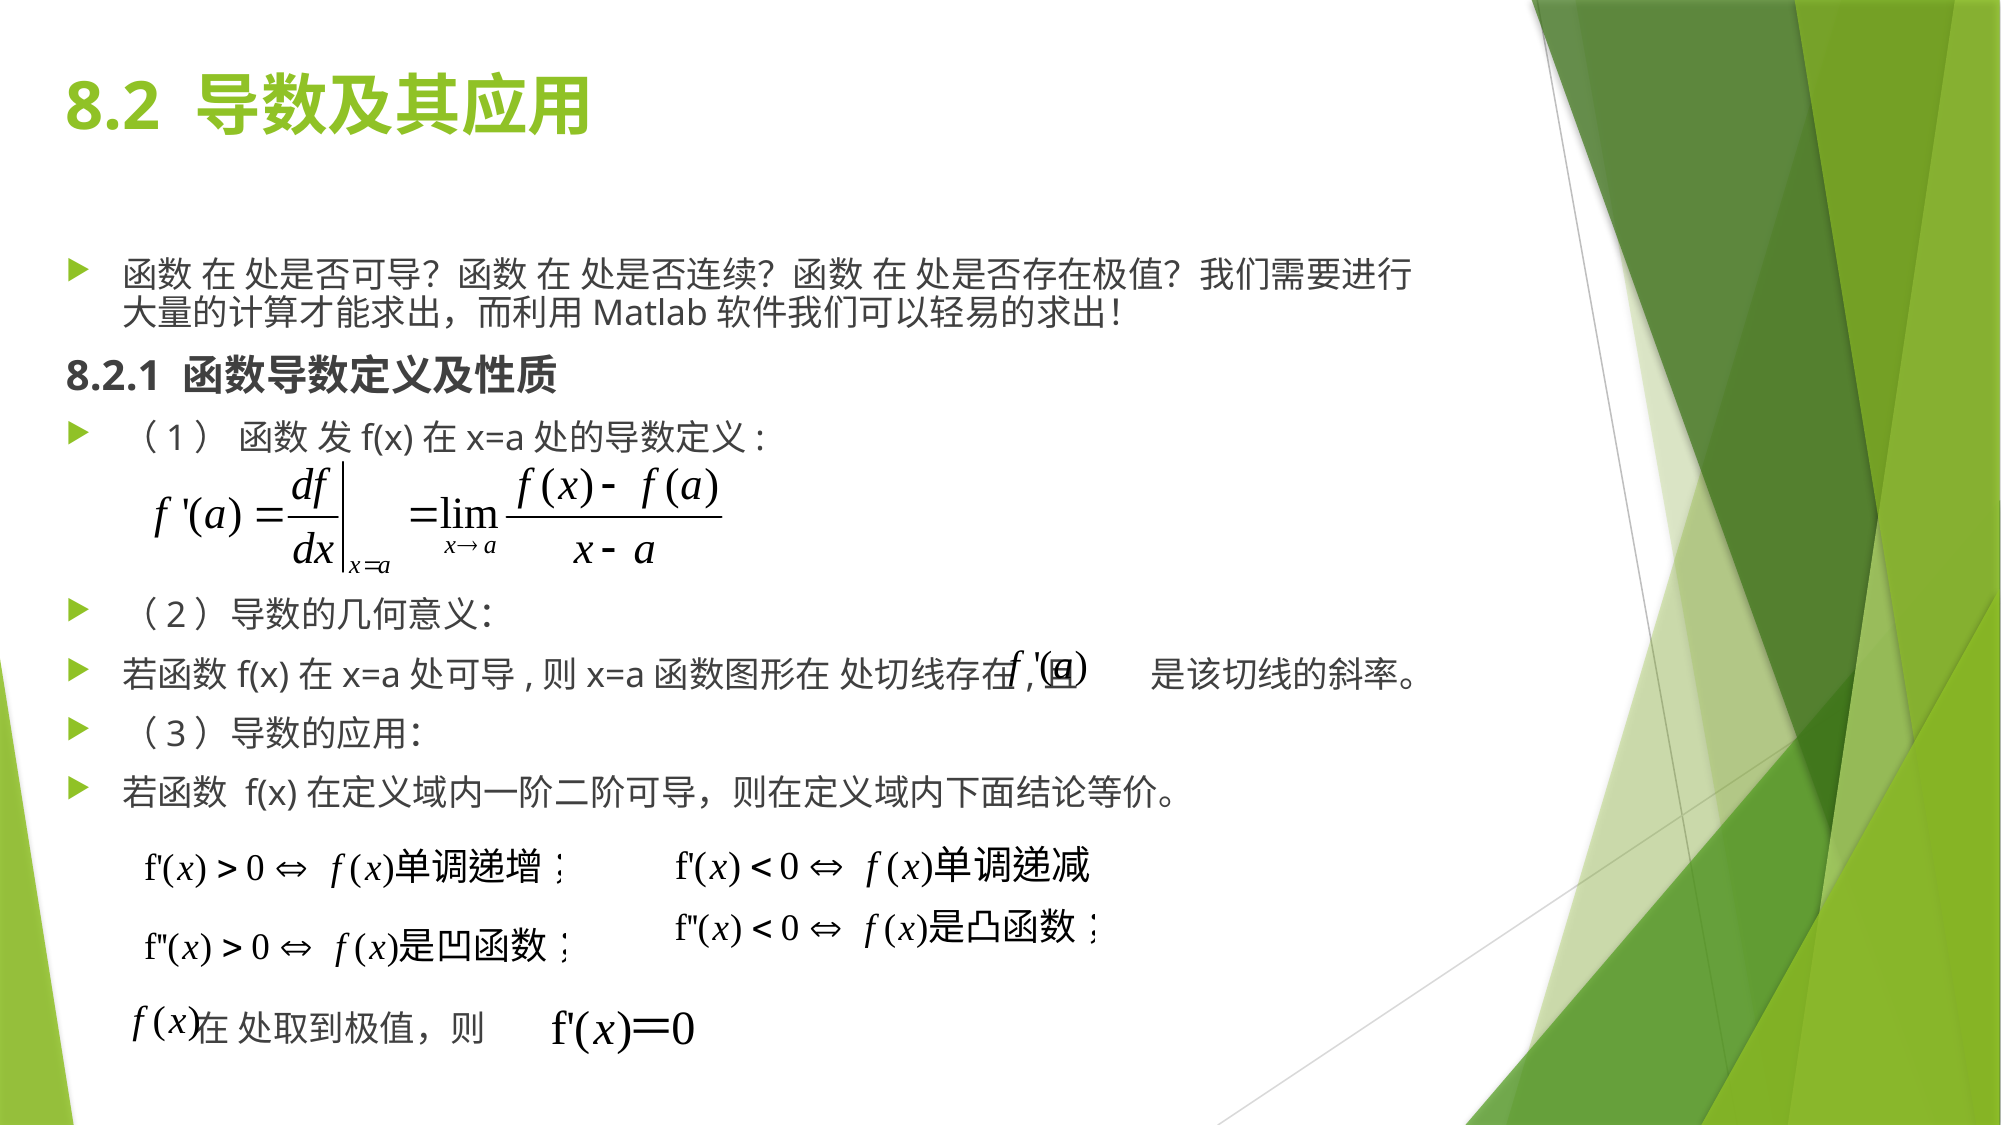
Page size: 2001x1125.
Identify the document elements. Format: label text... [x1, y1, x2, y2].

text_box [543, 999, 706, 1065]
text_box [994, 641, 1096, 696]
title 8.2 导数及其应用 [50, 54, 1462, 182]
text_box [138, 841, 561, 897]
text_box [138, 452, 730, 585]
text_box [118, 996, 209, 1050]
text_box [668, 902, 1096, 957]
list 函数 在 处是否可导？函数 在 处是否连续？函数 在 处是否存在极值？我们需要进行大量的计算才能求出，而利用Matlab软件我们可以轻易的求出！ 8.2.1 函数导数定义及性质 （1） 函数 发f(x)在x=a处的导数定义: （2）导数的几何意义： 若函数f(x)在x=a处可导,则x=a函数图形在 处切线存在,且 是该切线的斜率。 （3）导数的应用： 若函数 f(x)在定义域内一阶二阶可导，则在定义域内下面结论等价。 在 处取到极值，则 [50, 248, 1462, 1109]
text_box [668, 839, 1096, 897]
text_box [138, 921, 566, 976]
